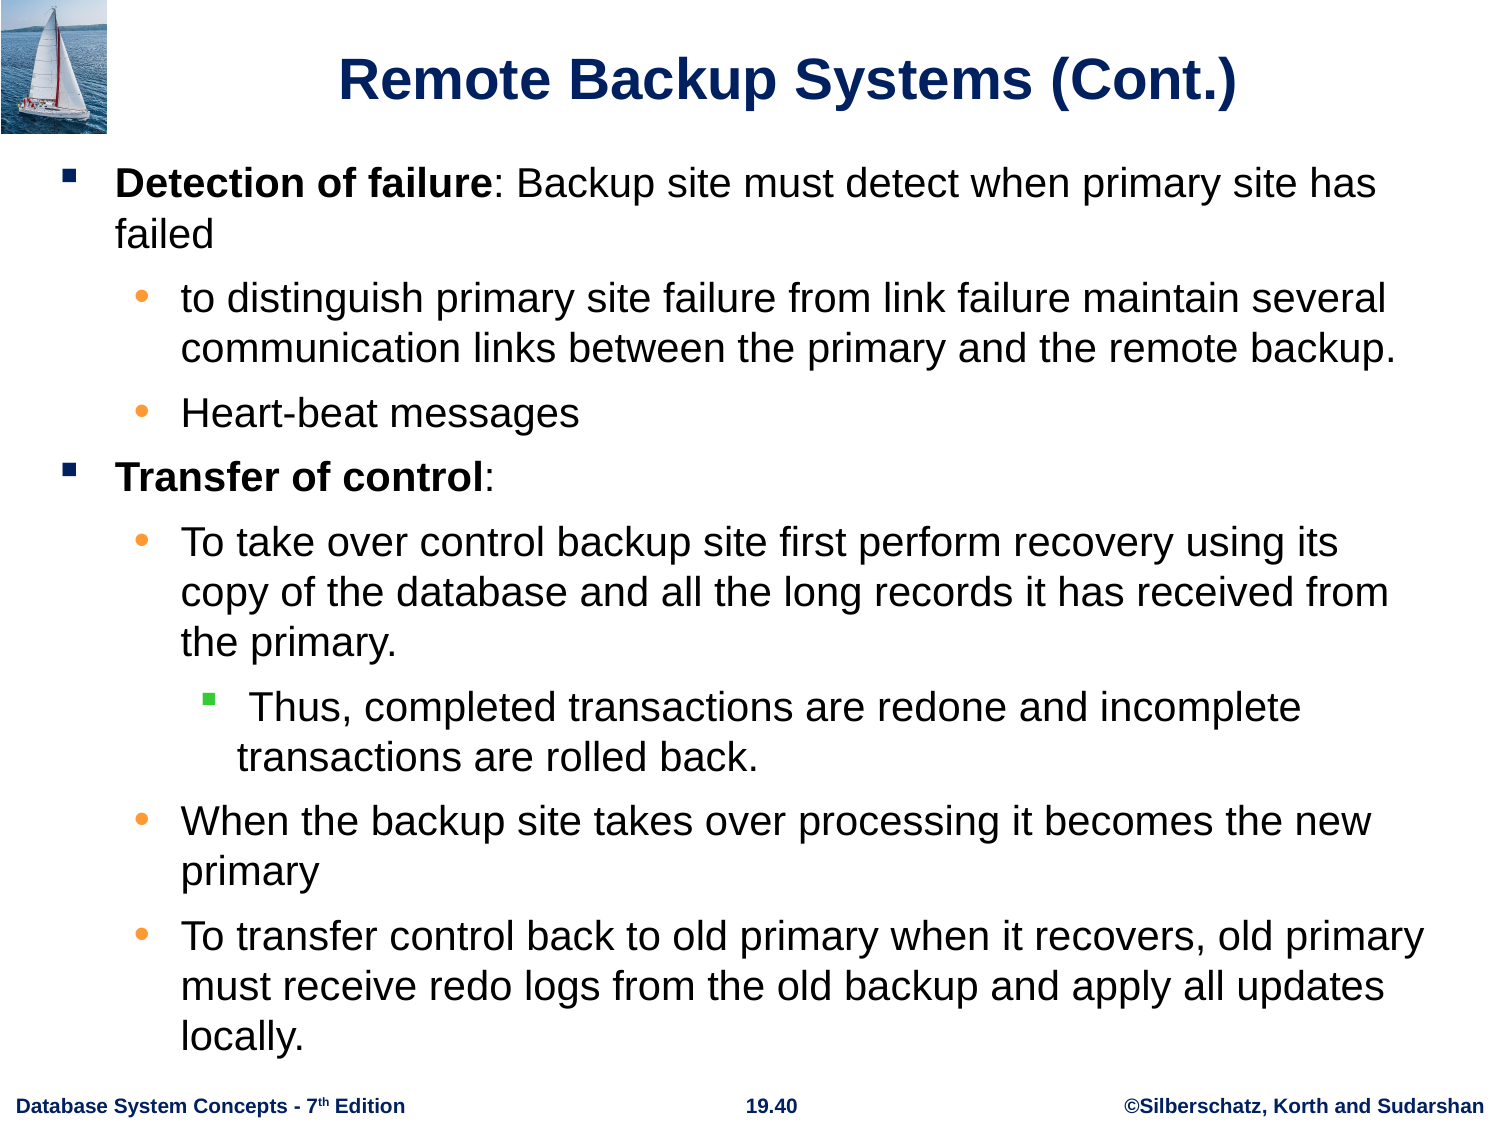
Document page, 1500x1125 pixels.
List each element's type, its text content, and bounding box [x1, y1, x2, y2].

picture [1, 0, 107, 134]
list Detection of failure: Backup site must detect when primary site has failed to distinguish primary site failure from link failure maintain several communication links between the primary and the remote backup. Heart-beat messages Transfer of control: To take over control backup site first perform recovery using its copy of the database and all the long records it has received from the primary. Thus, completed transactions are redone and incomplete transactions are rolled back. When the backup site takes over processing it becomes the new primary To transfer control back to old primary when it recovers, old primary must receive redo logs from the old backup and apply all updates locally. [43, 148, 1451, 1030]
title Remote Backup Systems (Cont.) [125, 18, 1452, 120]
